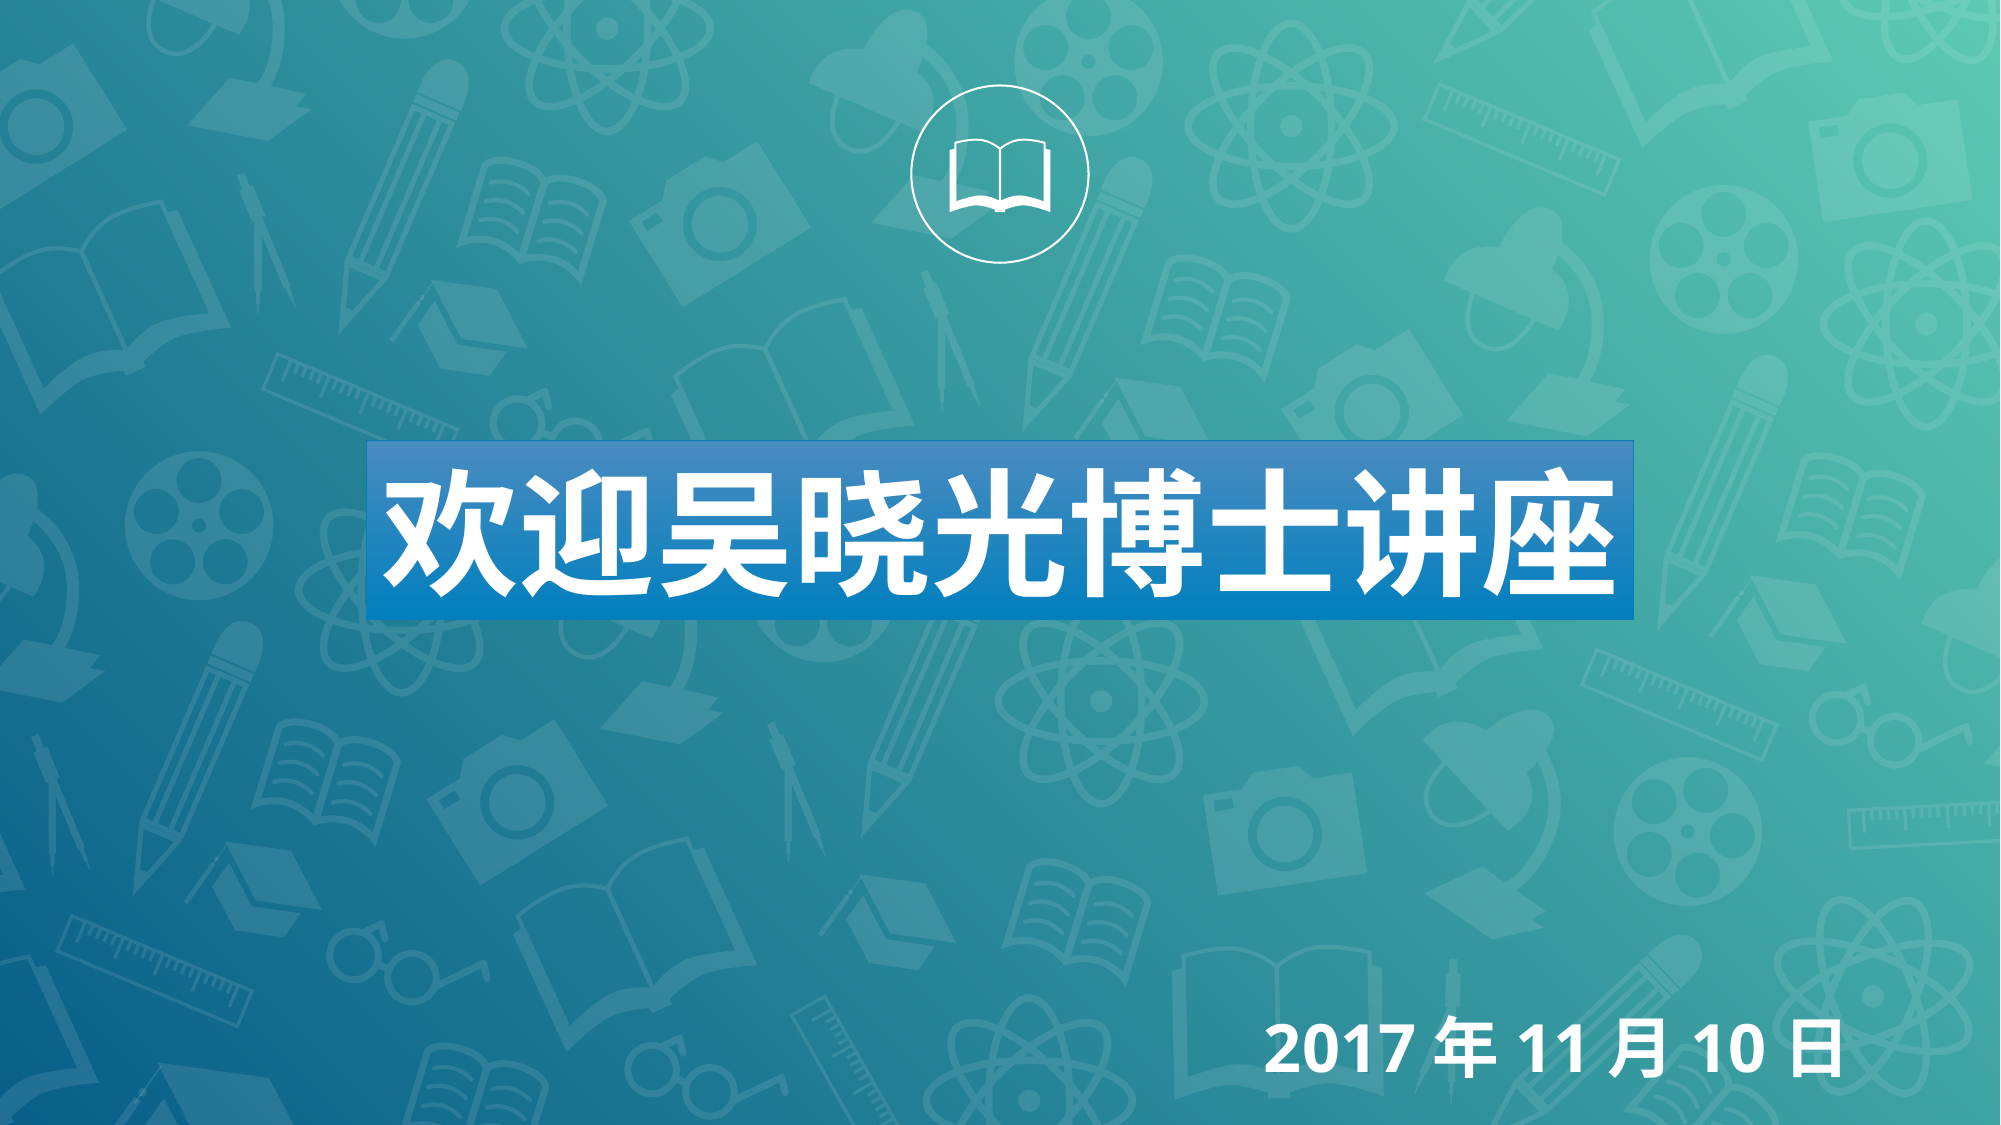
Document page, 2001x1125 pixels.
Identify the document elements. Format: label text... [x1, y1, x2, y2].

text_box 欢迎吴晓光博士讲座 [366, 440, 1634, 620]
text_box 2017年11月10日 [1249, 998, 1865, 1094]
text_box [911, 85, 1089, 263]
